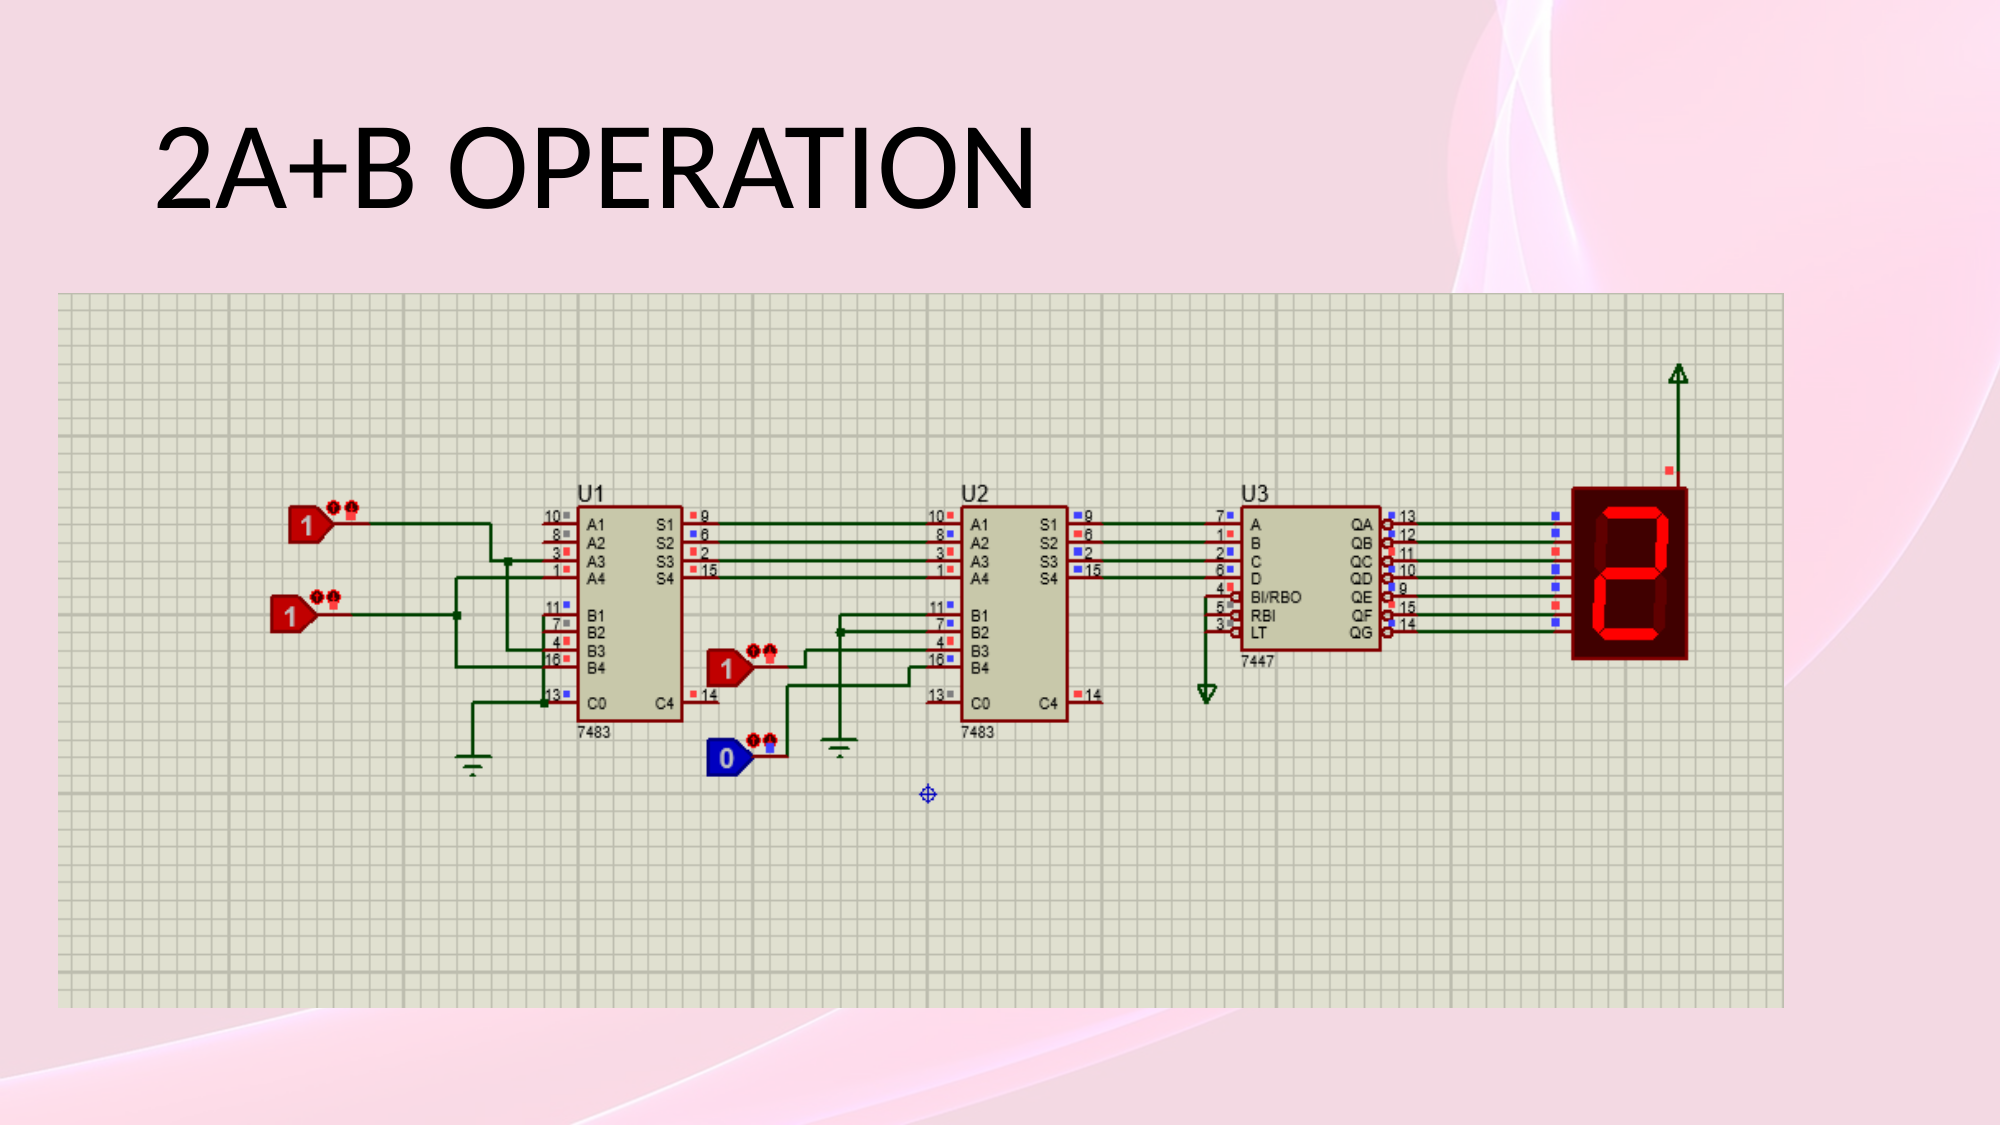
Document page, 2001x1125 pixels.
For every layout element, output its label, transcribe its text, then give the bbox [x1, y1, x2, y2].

picture [58, 293, 1784, 1008]
title 2A+B OPERATION [137, 59, 1863, 278]
